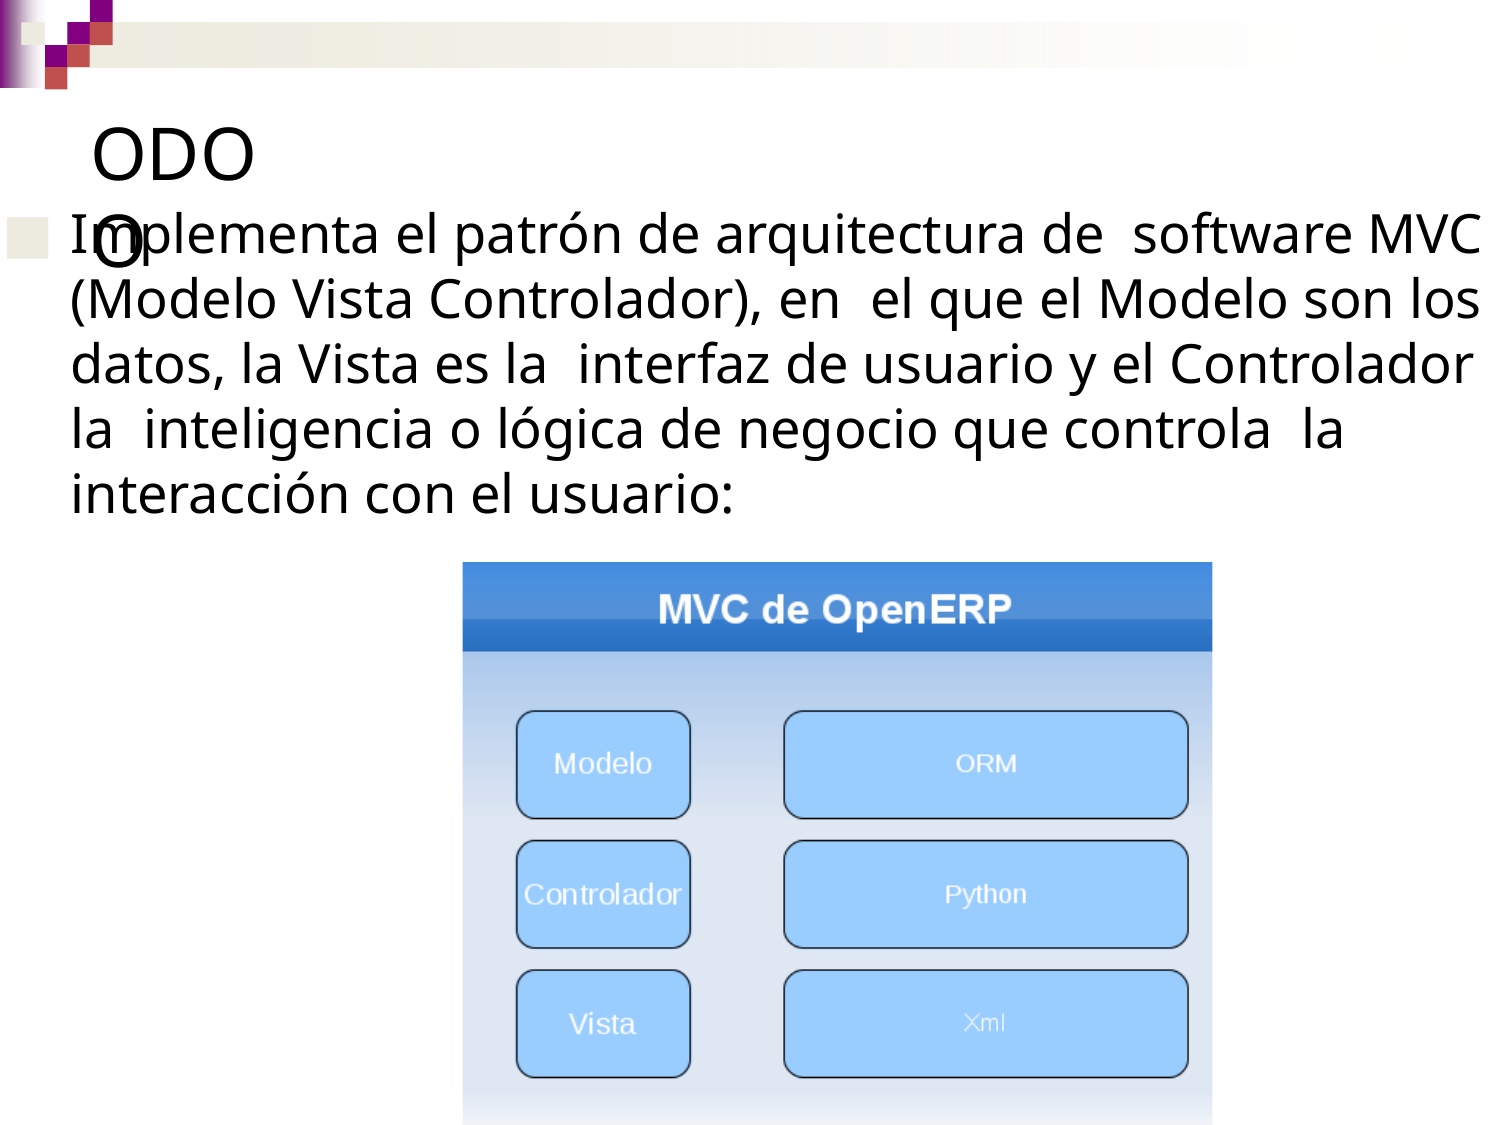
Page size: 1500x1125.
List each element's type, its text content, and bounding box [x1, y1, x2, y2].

text_box Implementa el patrón de arquitectura de software MVC (Modelo Vista Controlador), en el que el Modelo son los datos, la Vista es la interfaz de usuario y el Controlador la inteligencia o lógica de negocio que controla la interacción con el usuario: [0, 197, 1494, 524]
picture [90, 22, 1500, 68]
picture [0, 0, 47, 88]
title ODOO [87, 105, 285, 197]
picture [462, 562, 1213, 1125]
